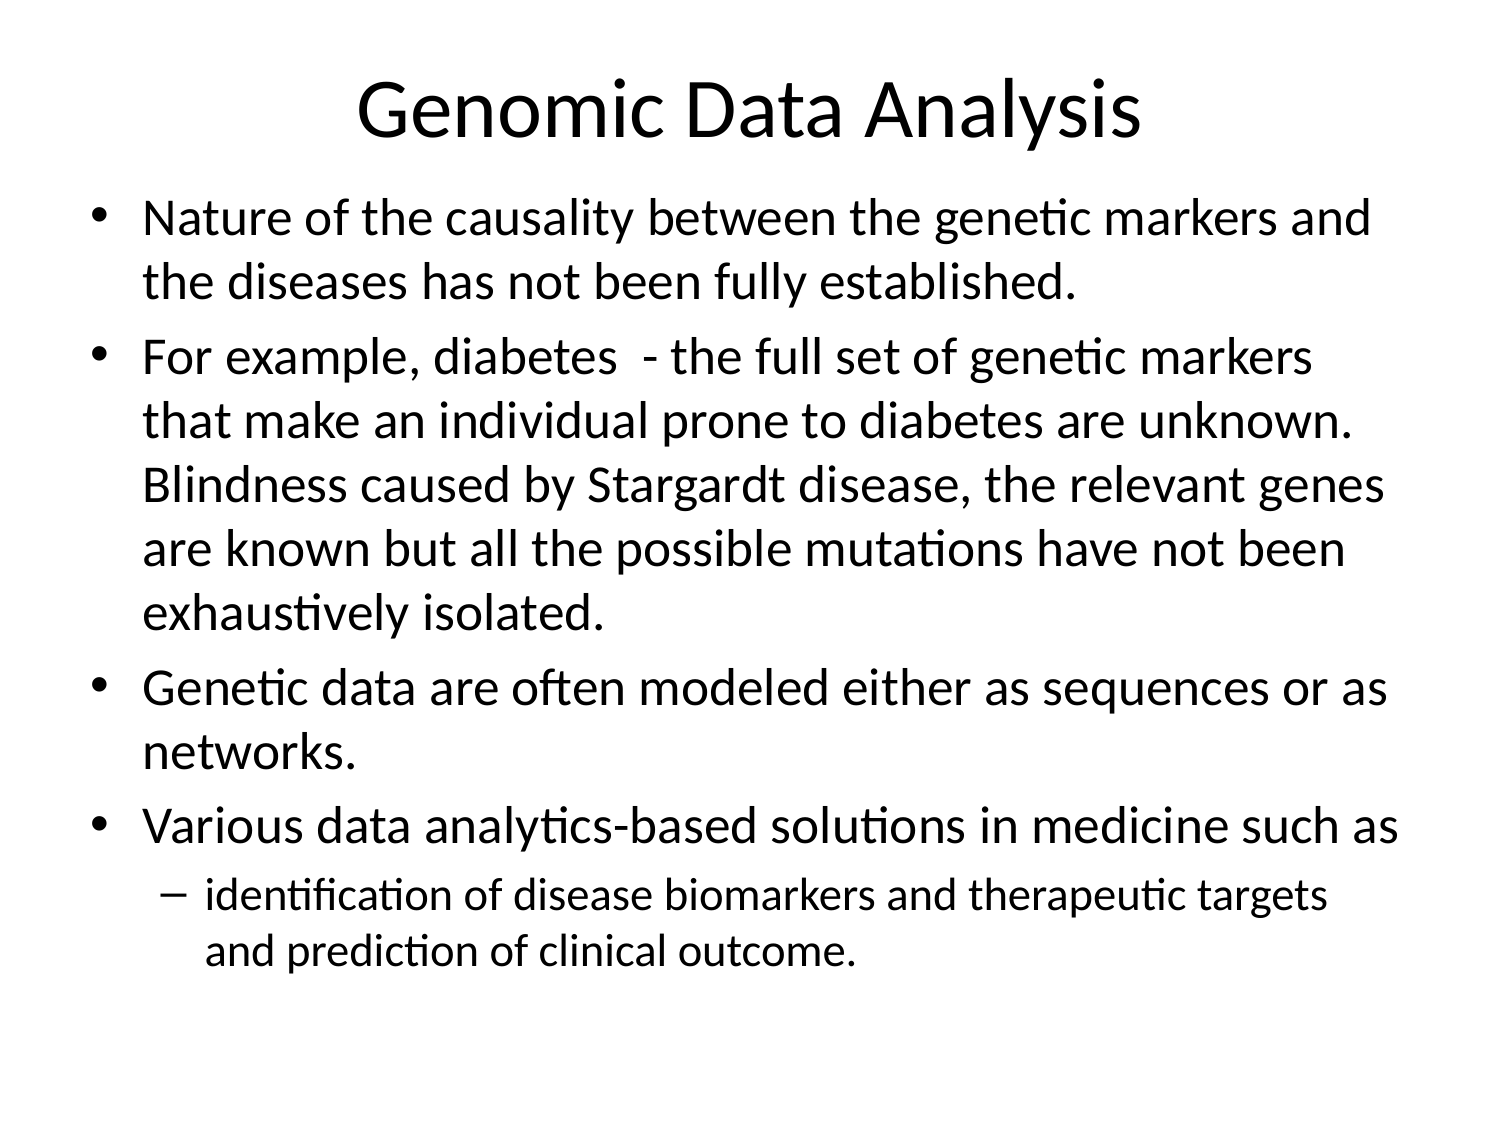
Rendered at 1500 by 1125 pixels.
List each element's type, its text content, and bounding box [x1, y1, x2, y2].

list Nature of the causality between the genetic markers and the diseases has not been fully established. For example, diabetes - the full set of genetic markers that make an individual prone to diabetes are unknown. Blindness caused by Stargardt disease, the relevant genes are known but all the possible mutations have not been exhaustively isolated. Genetic data are often modeled either as sequences or as networks. Various data analytics-based solutions in medicine such as identiﬁcation of disease biomarkers and therapeutic targets and prediction of clinical outcome. [75, 174, 1425, 1005]
title Genomic Data Analysis [75, 45, 1425, 163]
